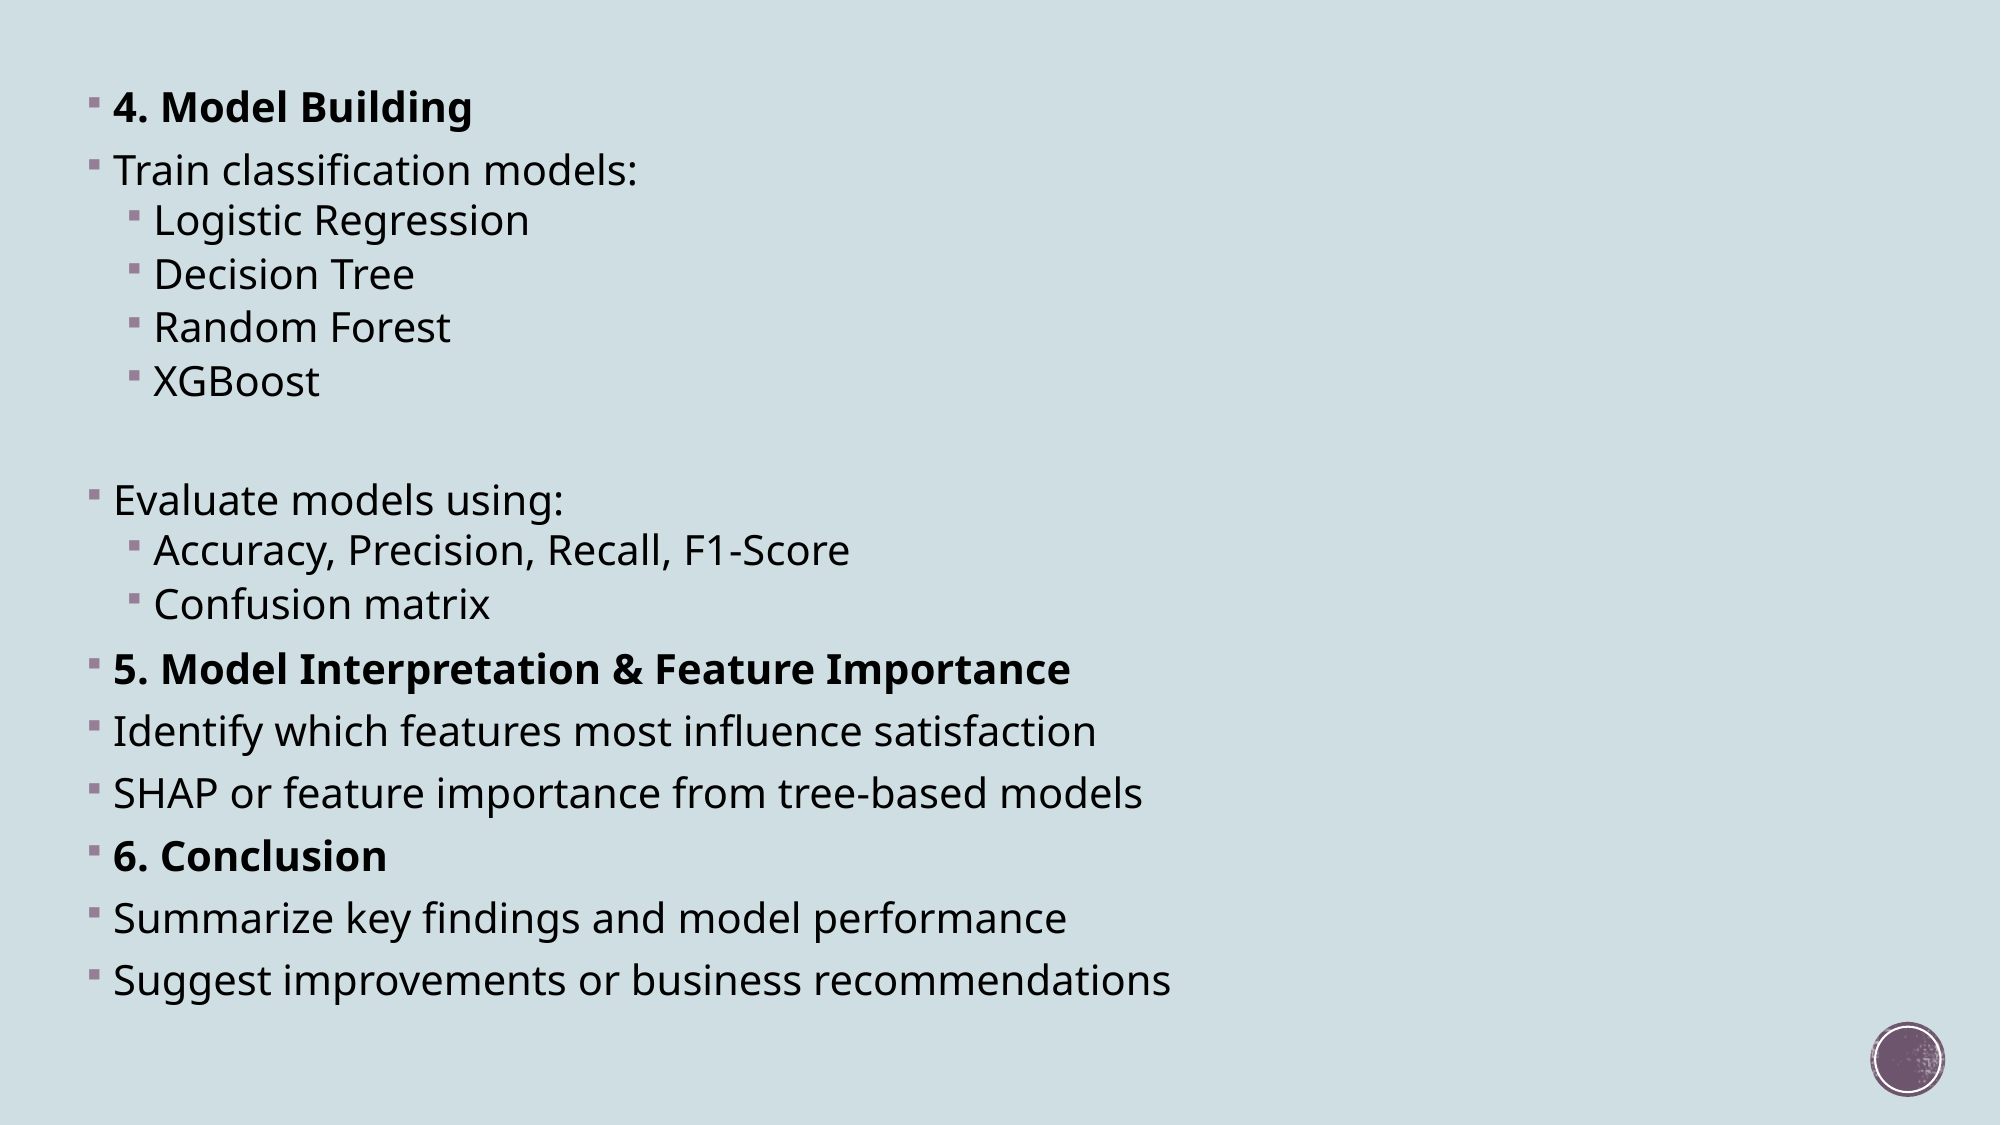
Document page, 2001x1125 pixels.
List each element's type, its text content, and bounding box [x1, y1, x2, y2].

list 4. Model Building Train classification models: Logistic Regression Decision Tree Random Forest XGBoost Evaluate models using: Accuracy, Precision, Recall, F1-Score Confusion matrix 5. Model Interpretation & Feature Importance Identify which features most influence satisfaction SHAP or feature importance from tree-based models 6. Conclusion Summarize key findings and model performance Suggest improvements or business recommendations [71, 79, 1826, 1013]
